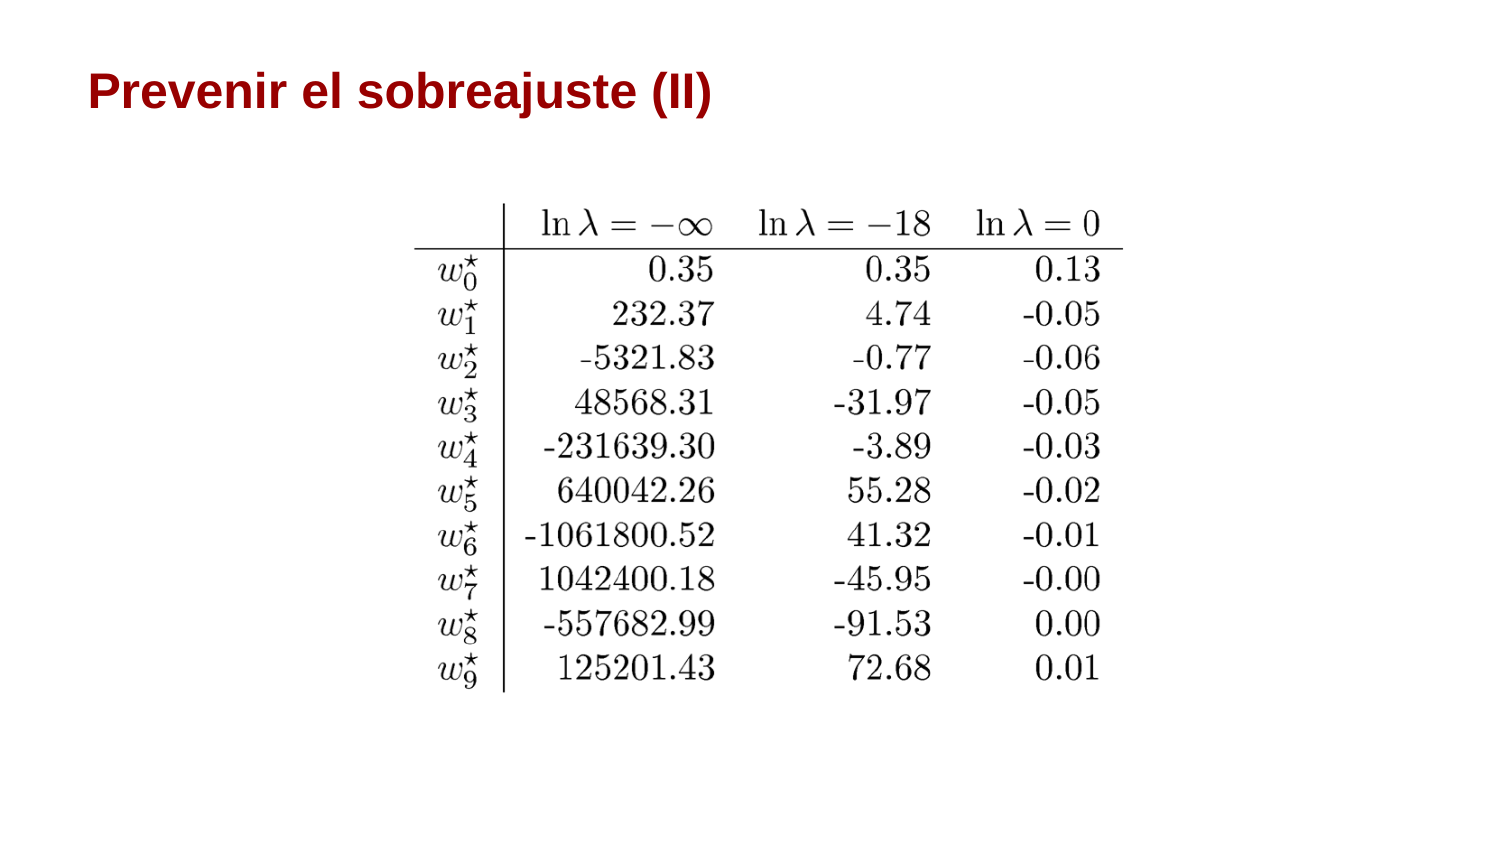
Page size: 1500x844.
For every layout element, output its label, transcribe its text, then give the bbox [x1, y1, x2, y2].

picture [410, 193, 1139, 700]
text_box Prevenir el sobreajuste (II) [72, 43, 1279, 483]
